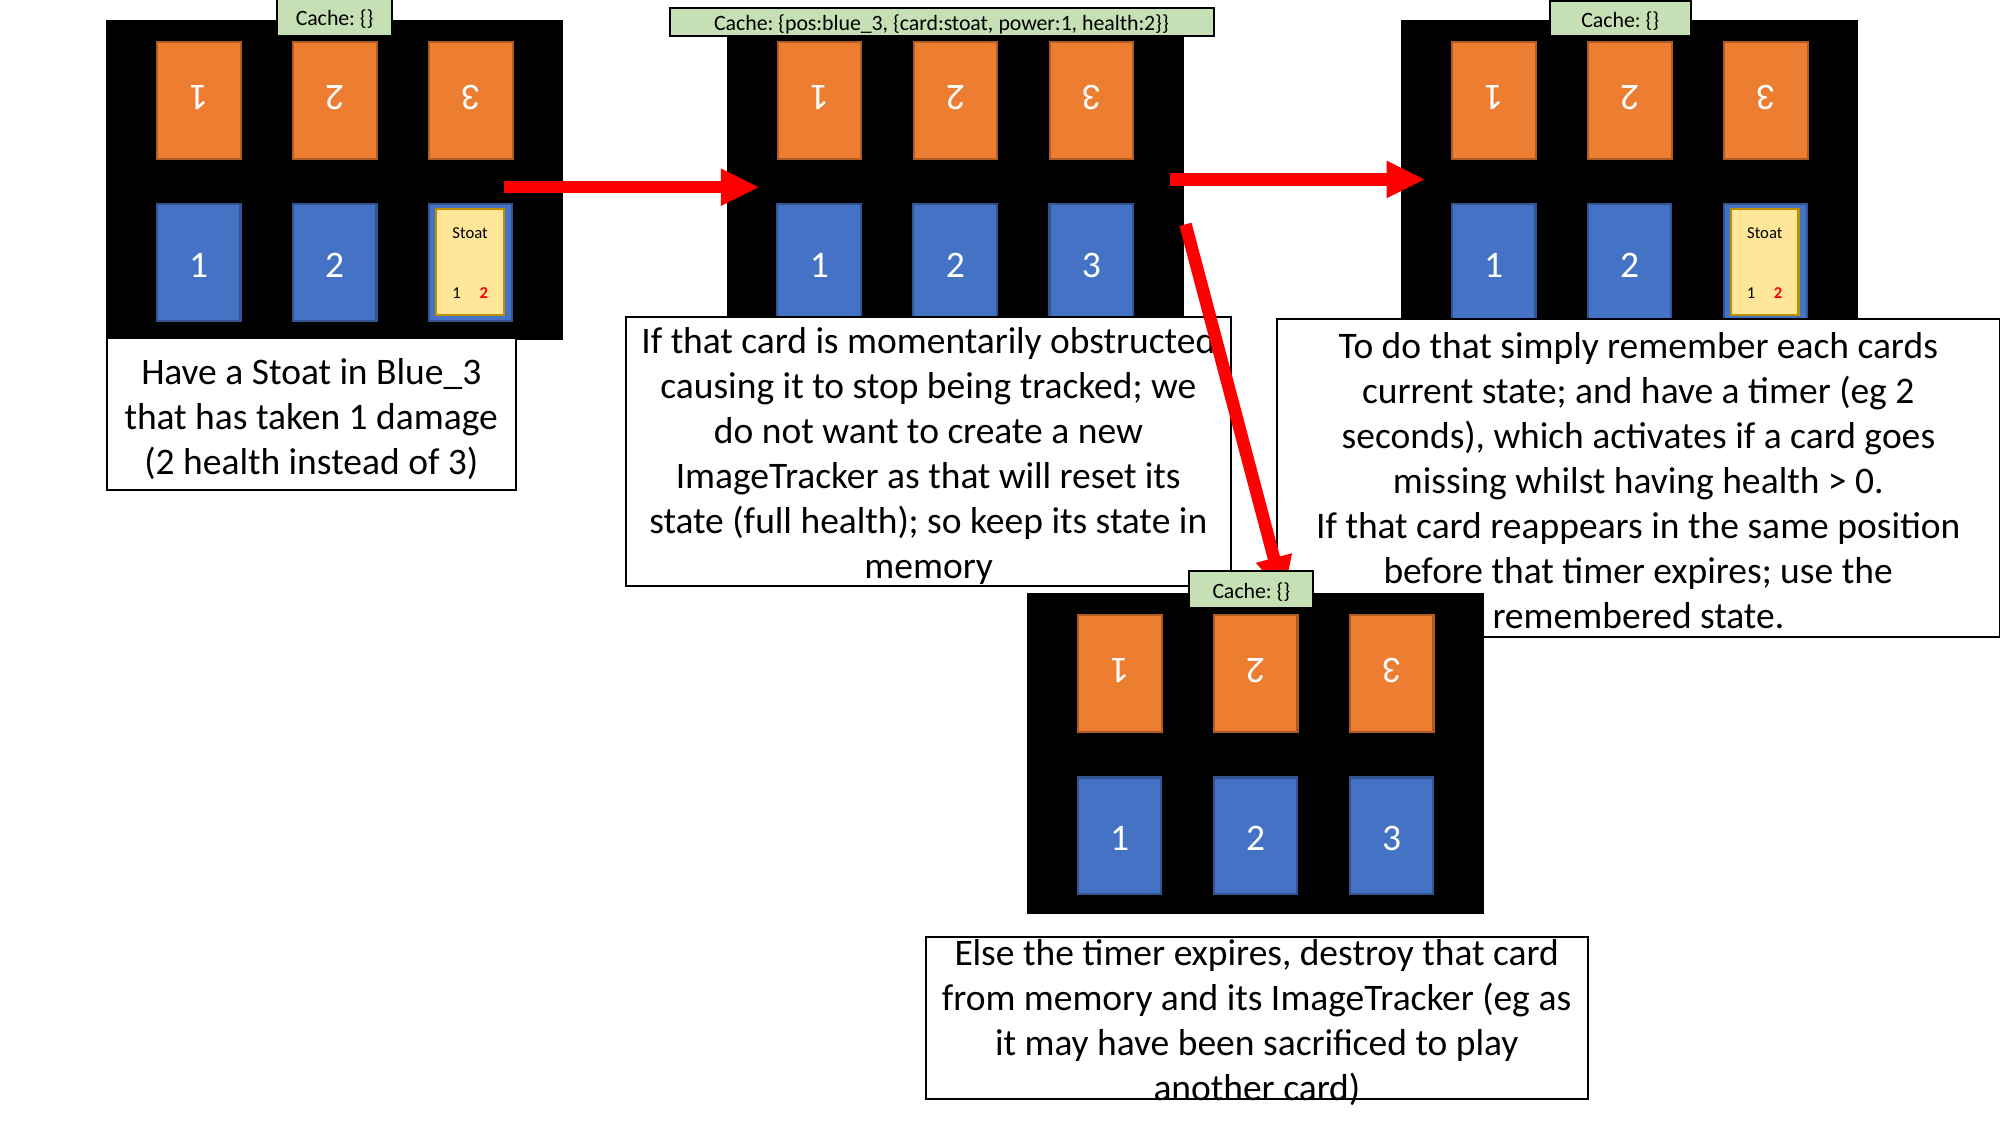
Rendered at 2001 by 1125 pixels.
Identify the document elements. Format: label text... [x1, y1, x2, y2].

text_box 3 [1048, 203, 1134, 316]
text_box 2 [1213, 776, 1298, 895]
text_box Stoat 1 2 [435, 208, 505, 316]
text_box 2 [1213, 614, 1299, 733]
text_box 3 [428, 203, 513, 322]
text_box 1 [1451, 41, 1537, 160]
text_box 1 [1077, 614, 1163, 733]
text_box 2 [1587, 41, 1673, 160]
text_box 1 [776, 203, 862, 316]
text_box 2 [913, 41, 998, 160]
text_box 3 [428, 41, 514, 160]
text_box [106, 20, 563, 340]
text_box 3 [1723, 41, 1809, 160]
text_box 3 [1349, 614, 1435, 733]
text_box [727, 37, 1184, 316]
text_box 2 [1587, 203, 1672, 318]
text_box To do that simply remember each cards current state; and have a timer (eg 2 seconds), which activates if a card goes missing whilst having health > 0. If that card reappears in the same position before that timer expires; use the remembered state. [1284, 318, 2000, 638]
text_box If that card is momentarily obstructed causing it to stop being tracked; we do not want to create a new ImageTracker as that will reset its state (full health); so keep its state in memory [625, 316, 1185, 587]
text_box Else the timer expires, destroy that card from memory and its ImageTracker (eg as it may have been sacrificed to play another card) [925, 936, 1589, 1100]
text_box [1401, 20, 1858, 318]
text_box Cache: {} [1188, 570, 1314, 609]
text_box 1 [1077, 776, 1162, 895]
text_box 1 [156, 41, 242, 160]
text_box Have a Stoat in Blue_3 that has taken 1 damage (2 health instead of 3) [106, 337, 517, 491]
text_box 1 [1451, 203, 1537, 318]
text_box 3 [1049, 41, 1134, 160]
text_box Stoat 1 2 [1730, 208, 1800, 316]
text_box 3 [1723, 203, 1808, 318]
text_box 1 [777, 41, 862, 160]
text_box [1185, 224, 1284, 595]
text_box Cache: {pos:blue_3, {card:stoat, power:1, health:2}} [669, 7, 1215, 37]
text_box 1 [156, 203, 242, 322]
text_box 2 [912, 203, 998, 316]
text_box Cache: {} [276, 0, 393, 37]
text_box 2 [292, 41, 378, 160]
text_box 3 [1349, 776, 1434, 895]
text_box [1027, 593, 1484, 914]
text_box Cache: {} [1549, 0, 1692, 37]
text_box 2 [292, 203, 378, 322]
